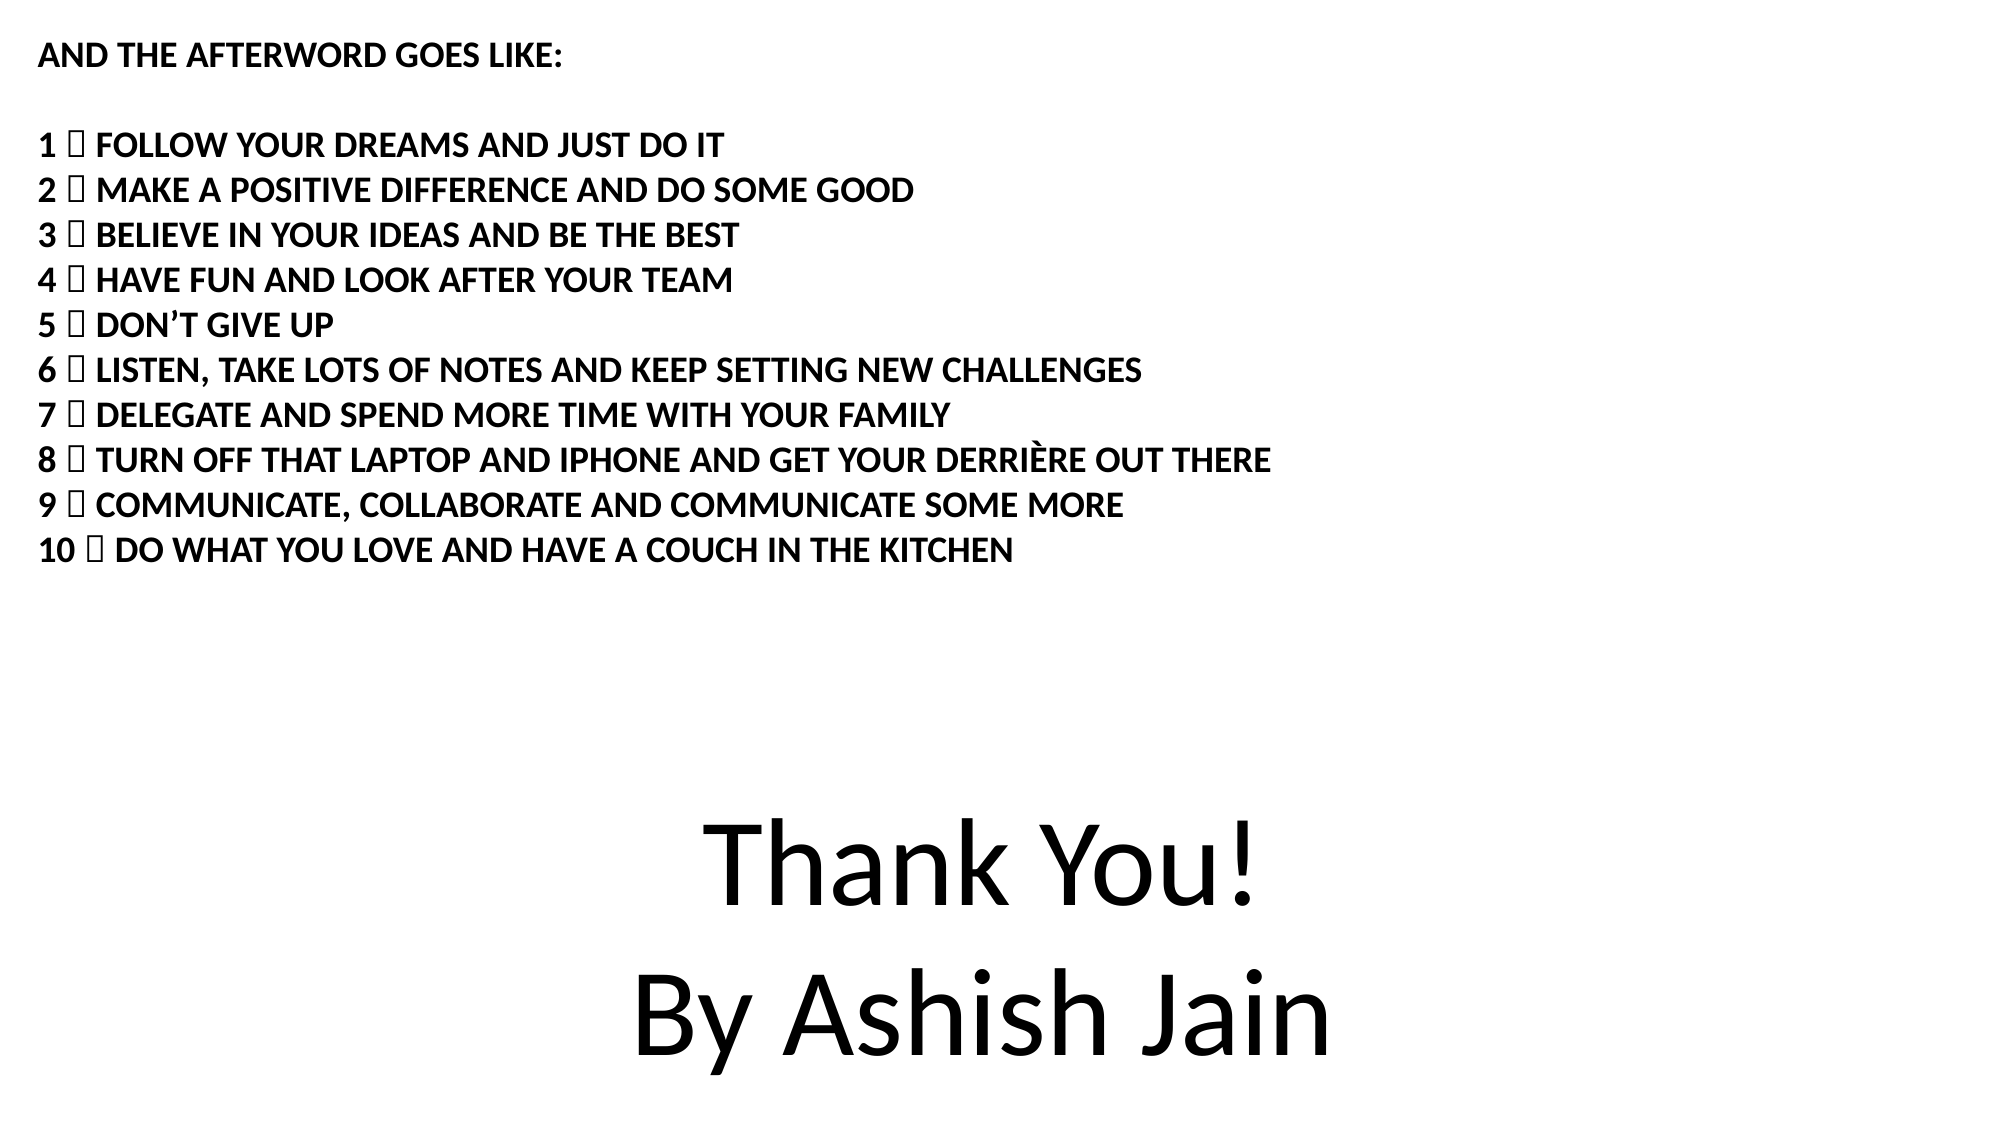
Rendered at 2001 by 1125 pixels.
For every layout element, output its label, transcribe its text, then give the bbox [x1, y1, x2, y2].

text_box AND THE AFTERWORD GOES LIKE: 1  FOLLOW YOUR DREAMS AND JUST DO IT 2  MAKE A POSITIVE DIFFERENCE AND DO SOME GOOD 3  BELIEVE IN YOUR IDEAS AND BE THE BEST 4  HAVE FUN AND LOOK AFTER YOUR TEAM 5  DON’T GIVE UP 6  LISTEN, TAKE LOTS OF NOTES AND KEEP SETTING NEW CHALLENGES 7  DELEGATE AND SPEND MORE TIME WITH YOUR FAMILY 8  TURN OFF THAT LAPTOP AND IPHONE AND GET YOUR DERRIÈRE OUT THERE 9  COMMUNICATE, COLLABORATE AND COMMUNICATE SOME MORE 10  DO WHAT YOU LOVE AND HAVE A COUCH IN THE KITCHEN [22, 22, 1944, 578]
text_box Thank You! By Ashish Jain [290, 772, 1675, 1088]
